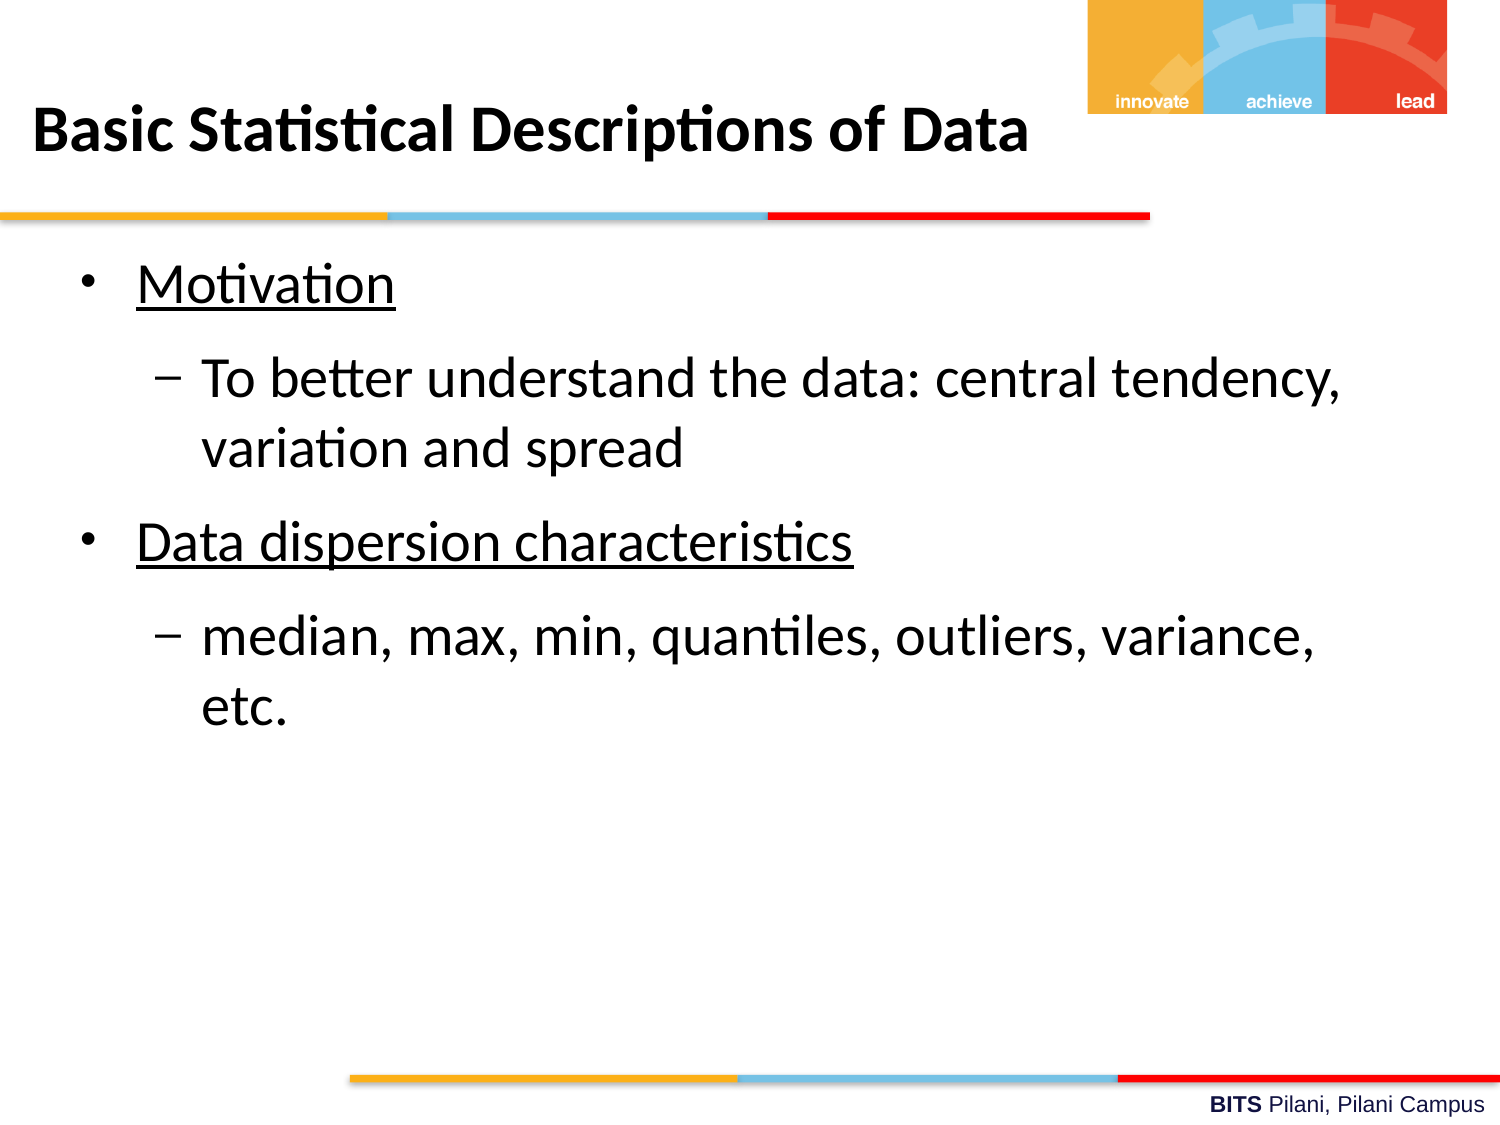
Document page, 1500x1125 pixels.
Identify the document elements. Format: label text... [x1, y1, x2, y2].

picture [1087, 0, 1448, 114]
list Motivation To better understand the data: central tendency, variation and spread Data dispersion characteristics median, max, min, quantiles, outliers, variance, etc. [64, 237, 1401, 1047]
title Basic Statistical Descriptions of Data [17, 54, 1093, 194]
